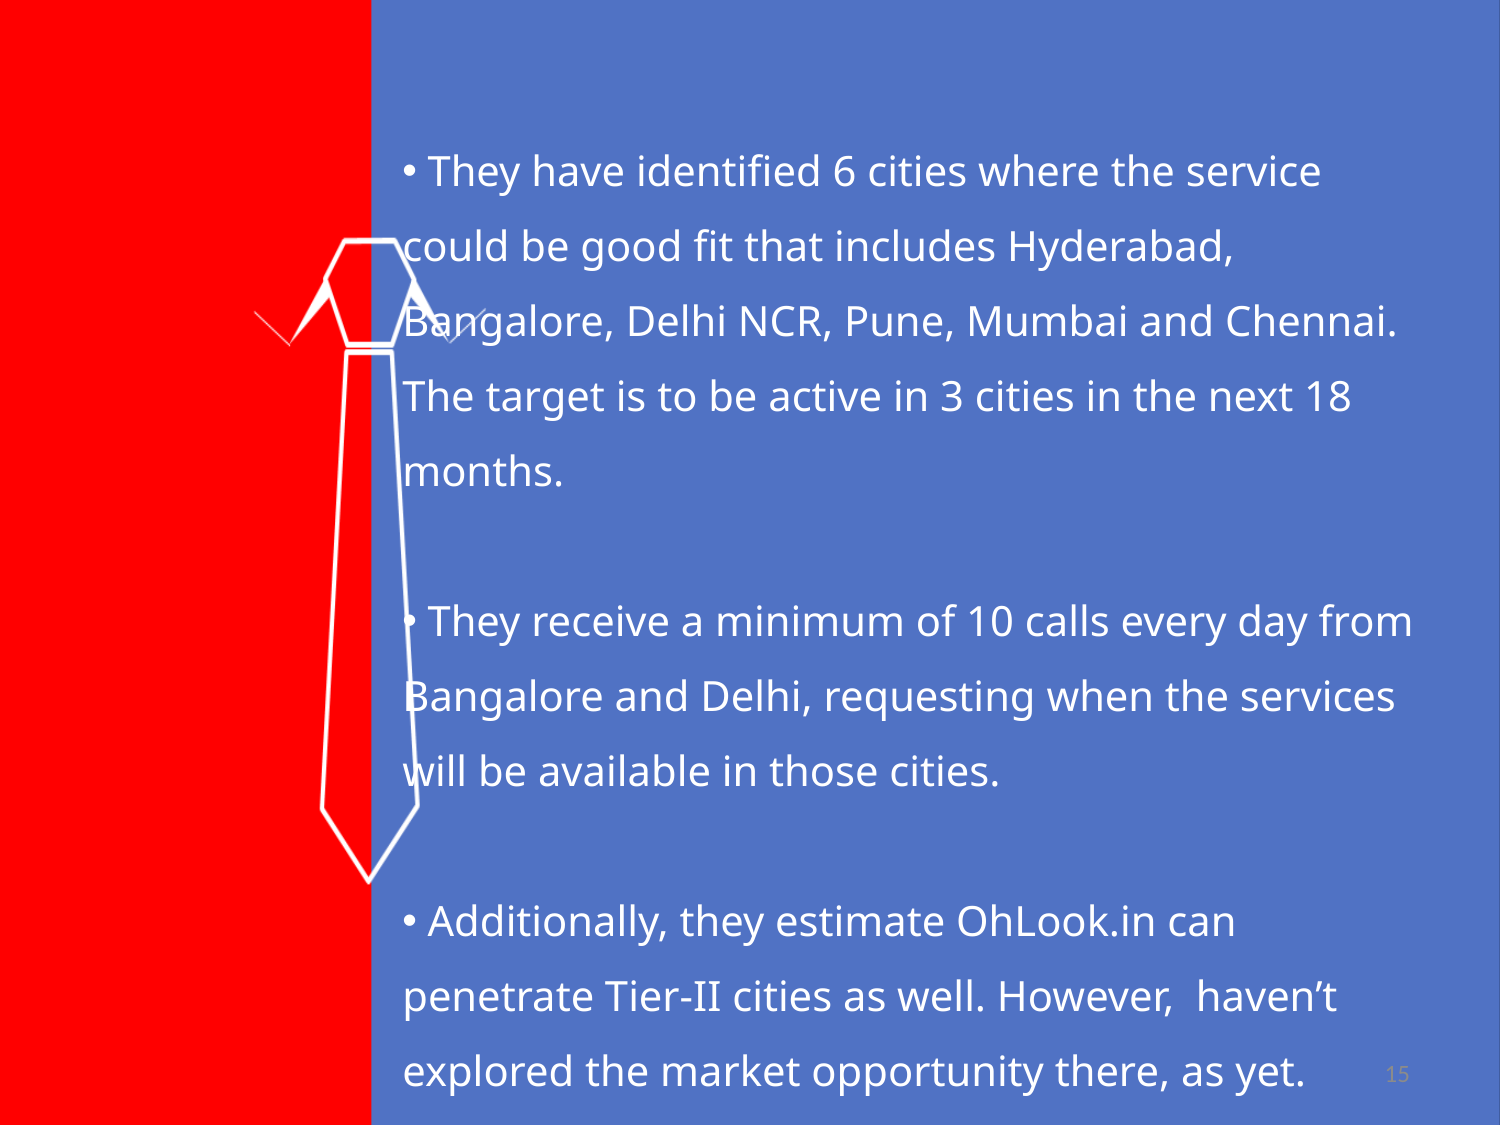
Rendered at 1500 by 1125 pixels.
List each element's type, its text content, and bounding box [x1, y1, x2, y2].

text_box They have identified 6 cities where the service could be good fit that includes Hyderabad, Bangalore, Delhi NCR, Pune, Mumbai and Chennai. The target is to be active in 3 cities in the next 18 months. They receive a minimum of 10 calls every day from Bangalore and Delhi, requesting when the services will be available in those cities. Additionally, they estimate OhLook.in can penetrate Tier-II cities as well. However, haven’t explored the market opportunity there, as yet. [387, 112, 1438, 1103]
slide_number 15 [1074, 1042, 1425, 1103]
picture [0, 0, 1500, 1125]
